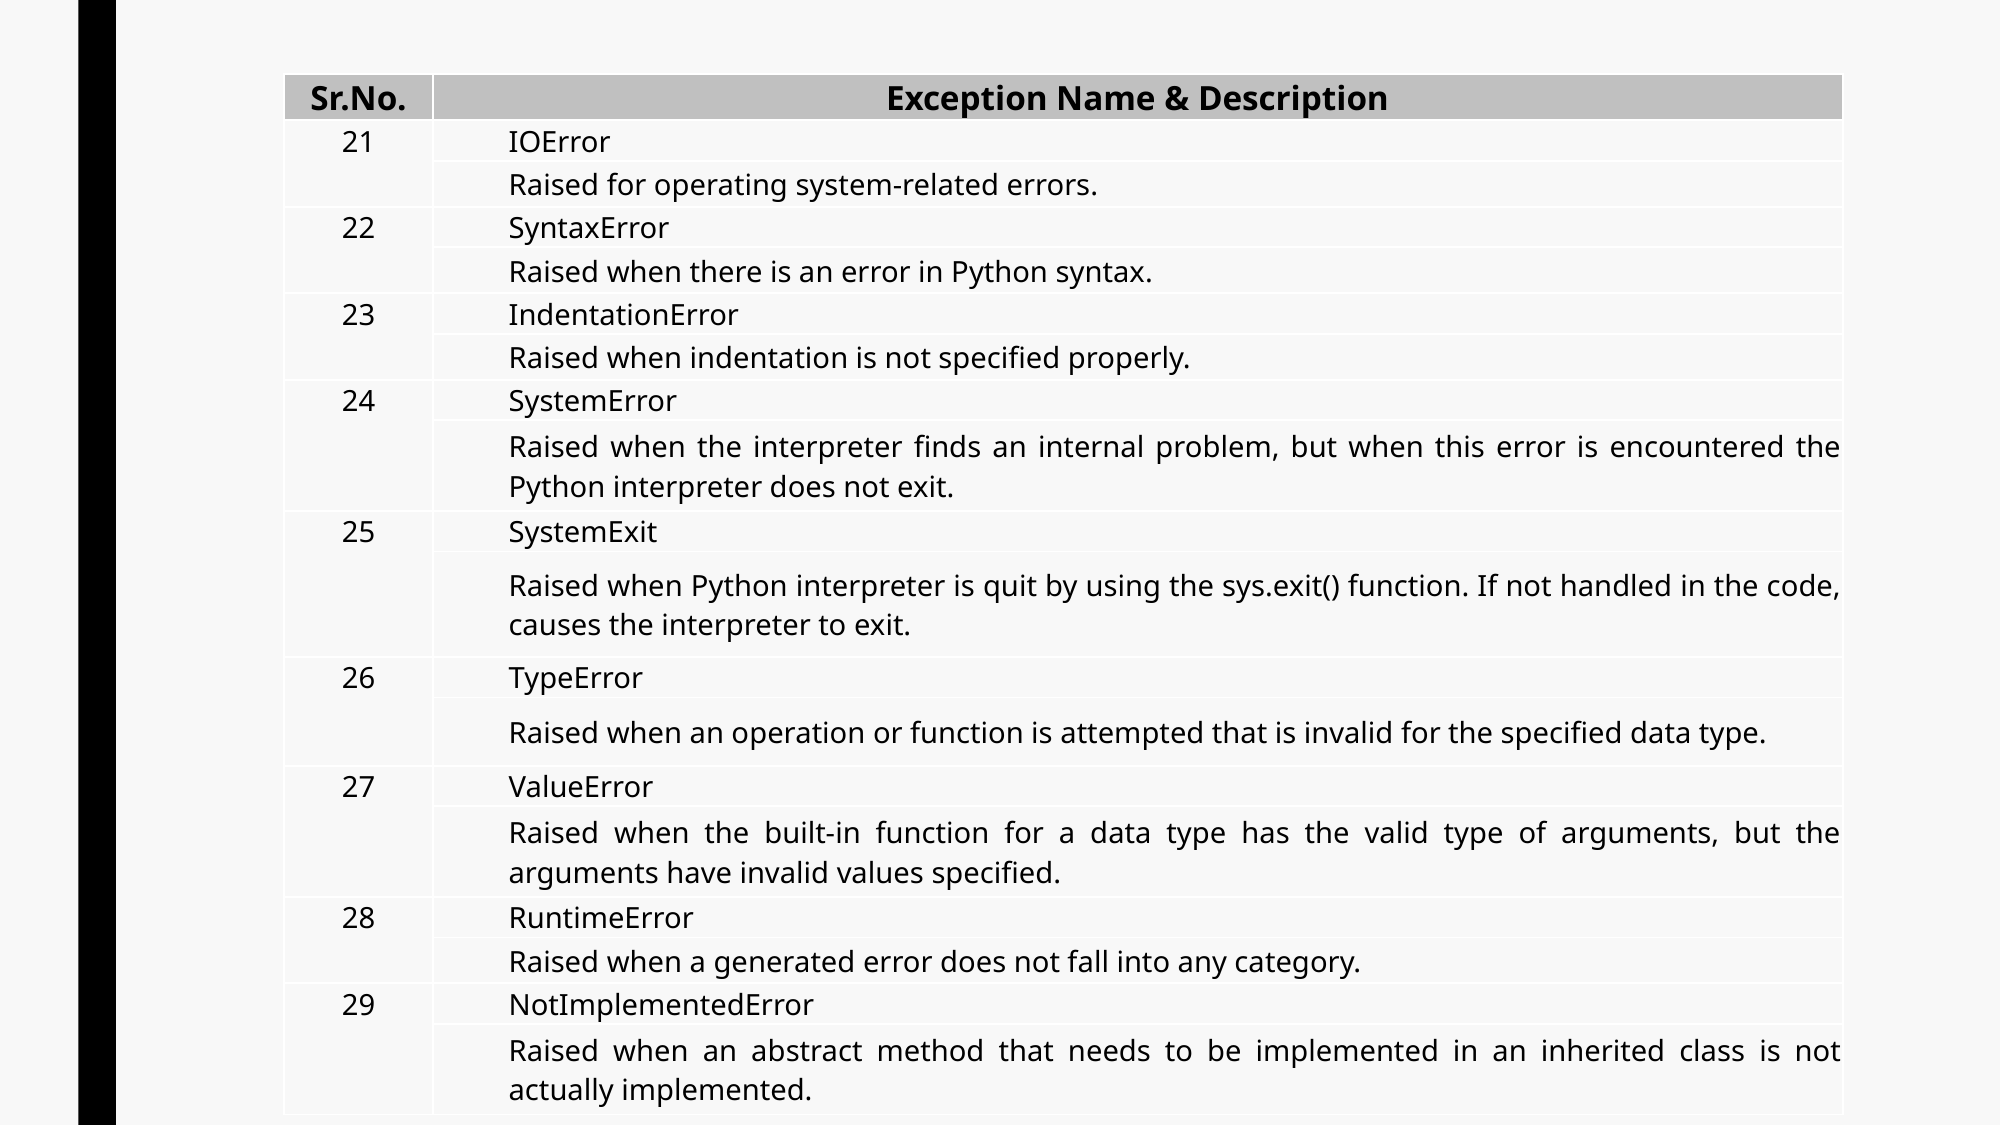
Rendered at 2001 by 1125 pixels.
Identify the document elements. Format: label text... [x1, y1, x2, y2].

table_cell Raised when Python interpreter is quit by using the sys.exit() function. If not handled in the code, causes the interpreter to exit. [434, 552, 1842, 656]
table_cell Raised when the built-in function for a data type has the valid type of arguments, but the arguments have invalid values specified. [434, 807, 1842, 896]
table_cell Raised when the interpreter finds an internal problem, but when this error is encountered the Python interpreter does not exit. [434, 421, 1842, 510]
table_cell SystemExit [434, 512, 1842, 551]
table_cell Raised for operating system-related errors. [434, 162, 1842, 206]
table_cell NotImplementedError [434, 984, 1842, 1023]
table_cell Raised when an operation or function is attempted that is invalid for the specified data type. [434, 698, 1842, 765]
table_cell Raised when a generated error does not fall into any category. [434, 938, 1842, 982]
table_cell 26 [285, 658, 432, 765]
table_cell IndentationError [434, 294, 1842, 333]
table_cell Raised when indentation is not specified properly. [434, 335, 1842, 379]
table_cell ValueError [434, 767, 1842, 805]
table_cell 27 [285, 767, 432, 896]
table_cell TypeError [434, 658, 1842, 697]
table_cell Raised when an abstract method that needs to be implemented in an inherited class is not actually implemented. [434, 1025, 1842, 1114]
table_cell 23 [285, 294, 432, 379]
table_cell SyntaxError [434, 208, 1842, 246]
table_header Exception Name & Description [434, 75, 1842, 119]
table_cell 22 [285, 208, 432, 292]
table_header Sr.No. [285, 75, 432, 119]
table_cell SystemError [434, 381, 1842, 419]
table_cell Raised when there is an error in Python syntax. [434, 248, 1842, 292]
table_cell RuntimeError [434, 898, 1842, 937]
table_cell 25 [285, 512, 432, 656]
table_cell 21 [285, 121, 432, 206]
table_cell 24 [285, 381, 432, 510]
table_cell IOError [434, 121, 1842, 160]
table_cell 29 [285, 984, 432, 1114]
table_cell 28 [285, 898, 432, 982]
